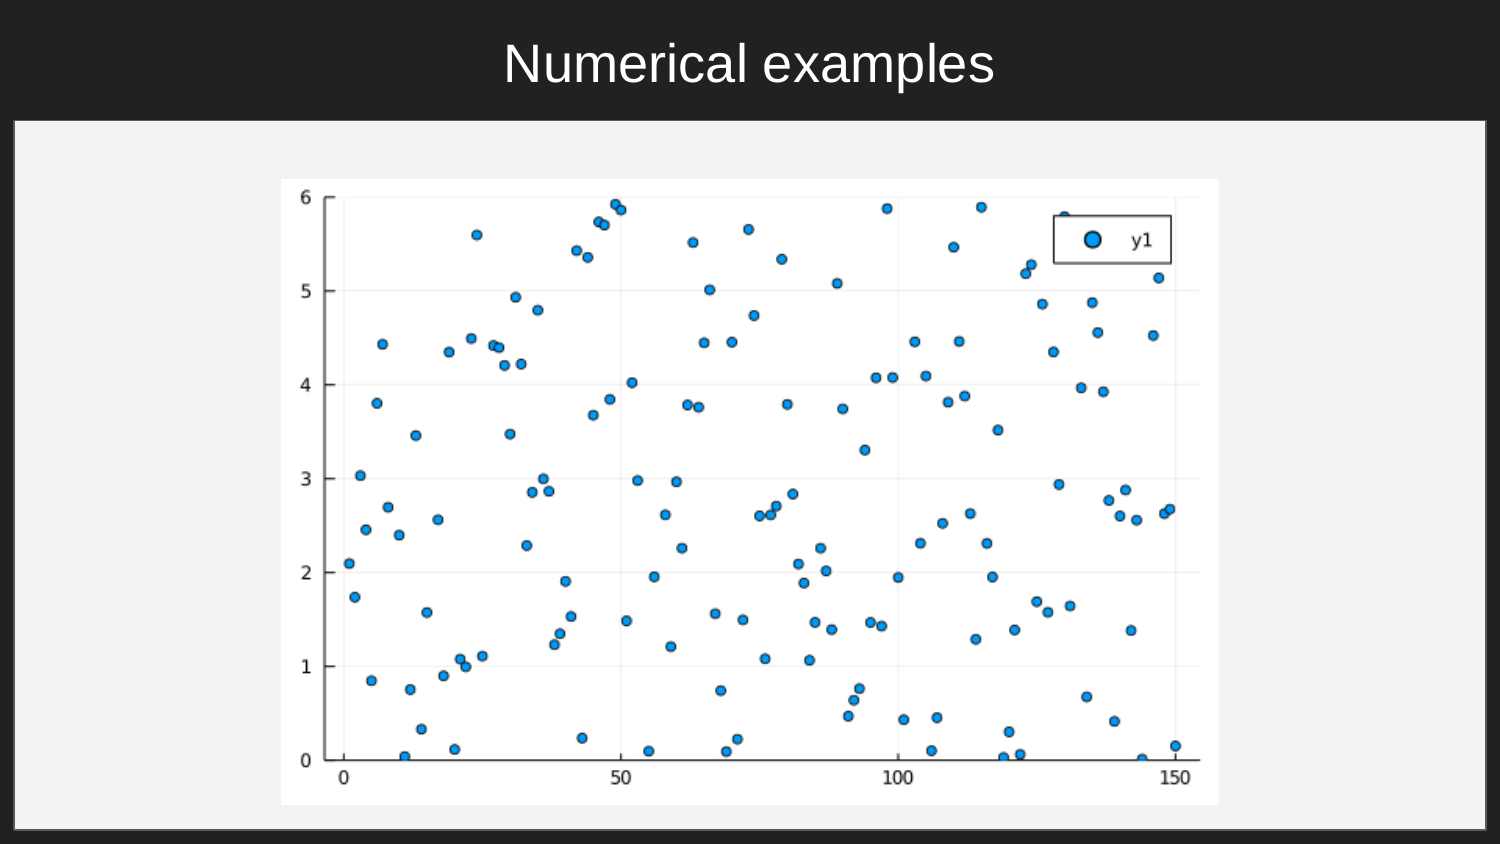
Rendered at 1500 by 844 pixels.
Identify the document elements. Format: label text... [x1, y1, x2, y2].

picture [281, 179, 1219, 805]
title Numerical examples [379, 7, 1121, 109]
text_box [14, 120, 1486, 830]
